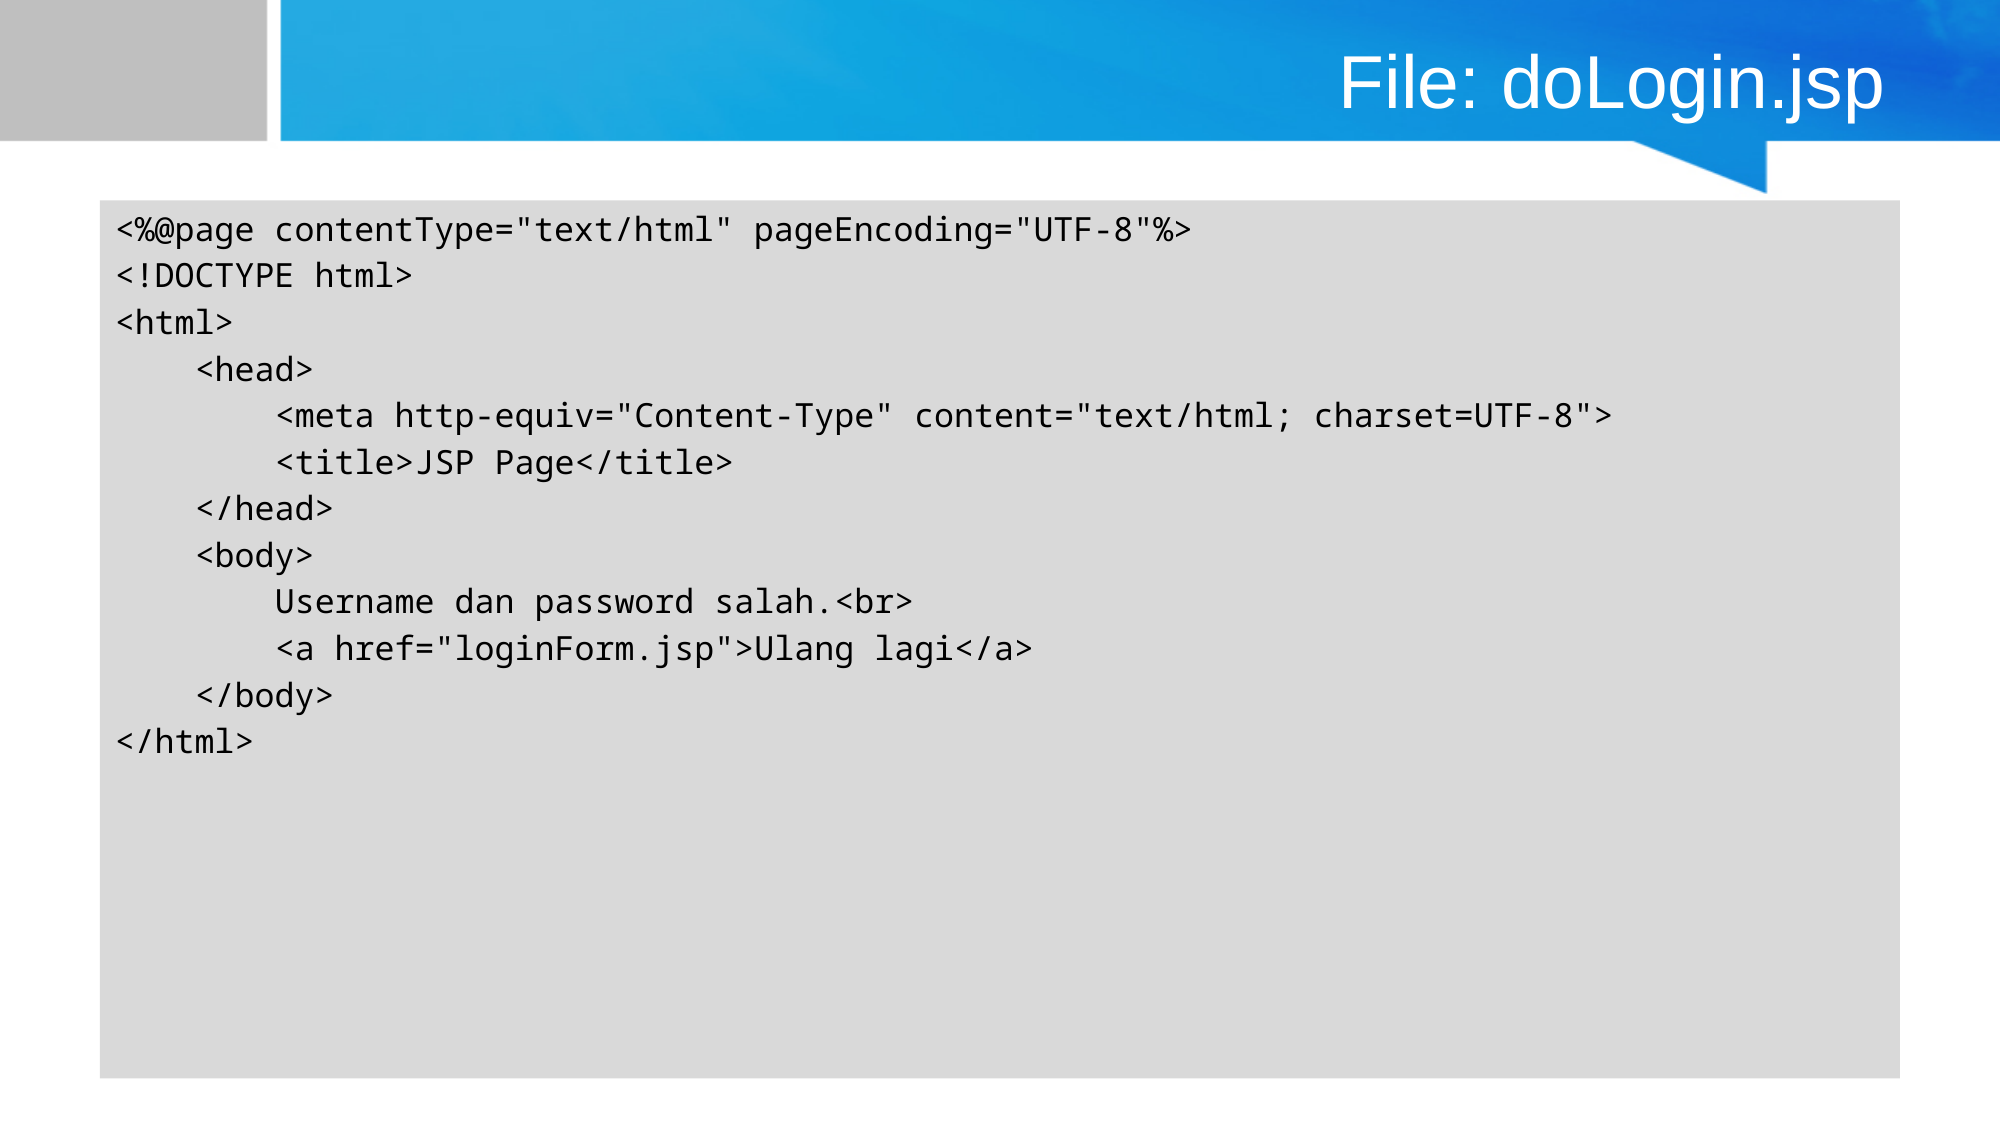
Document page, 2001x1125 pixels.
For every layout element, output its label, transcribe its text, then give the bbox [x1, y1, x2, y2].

list <%@page contentType="text/html" pageEncoding="UTF-8"%> <!DOCTYPE html> <html> <head> <meta http-equiv="Content-Type" content="text/html; charset=UTF-8"> <title>JSP Page</title> </head> <body> Username dan password salah.<br> <a href="loginForm.jsp">Ulang lagi</a> </body> </html> [99, 200, 1901, 1079]
picture [0, 0, 2000, 1125]
title File: doLogin.jsp [99, 30, 1901, 127]
